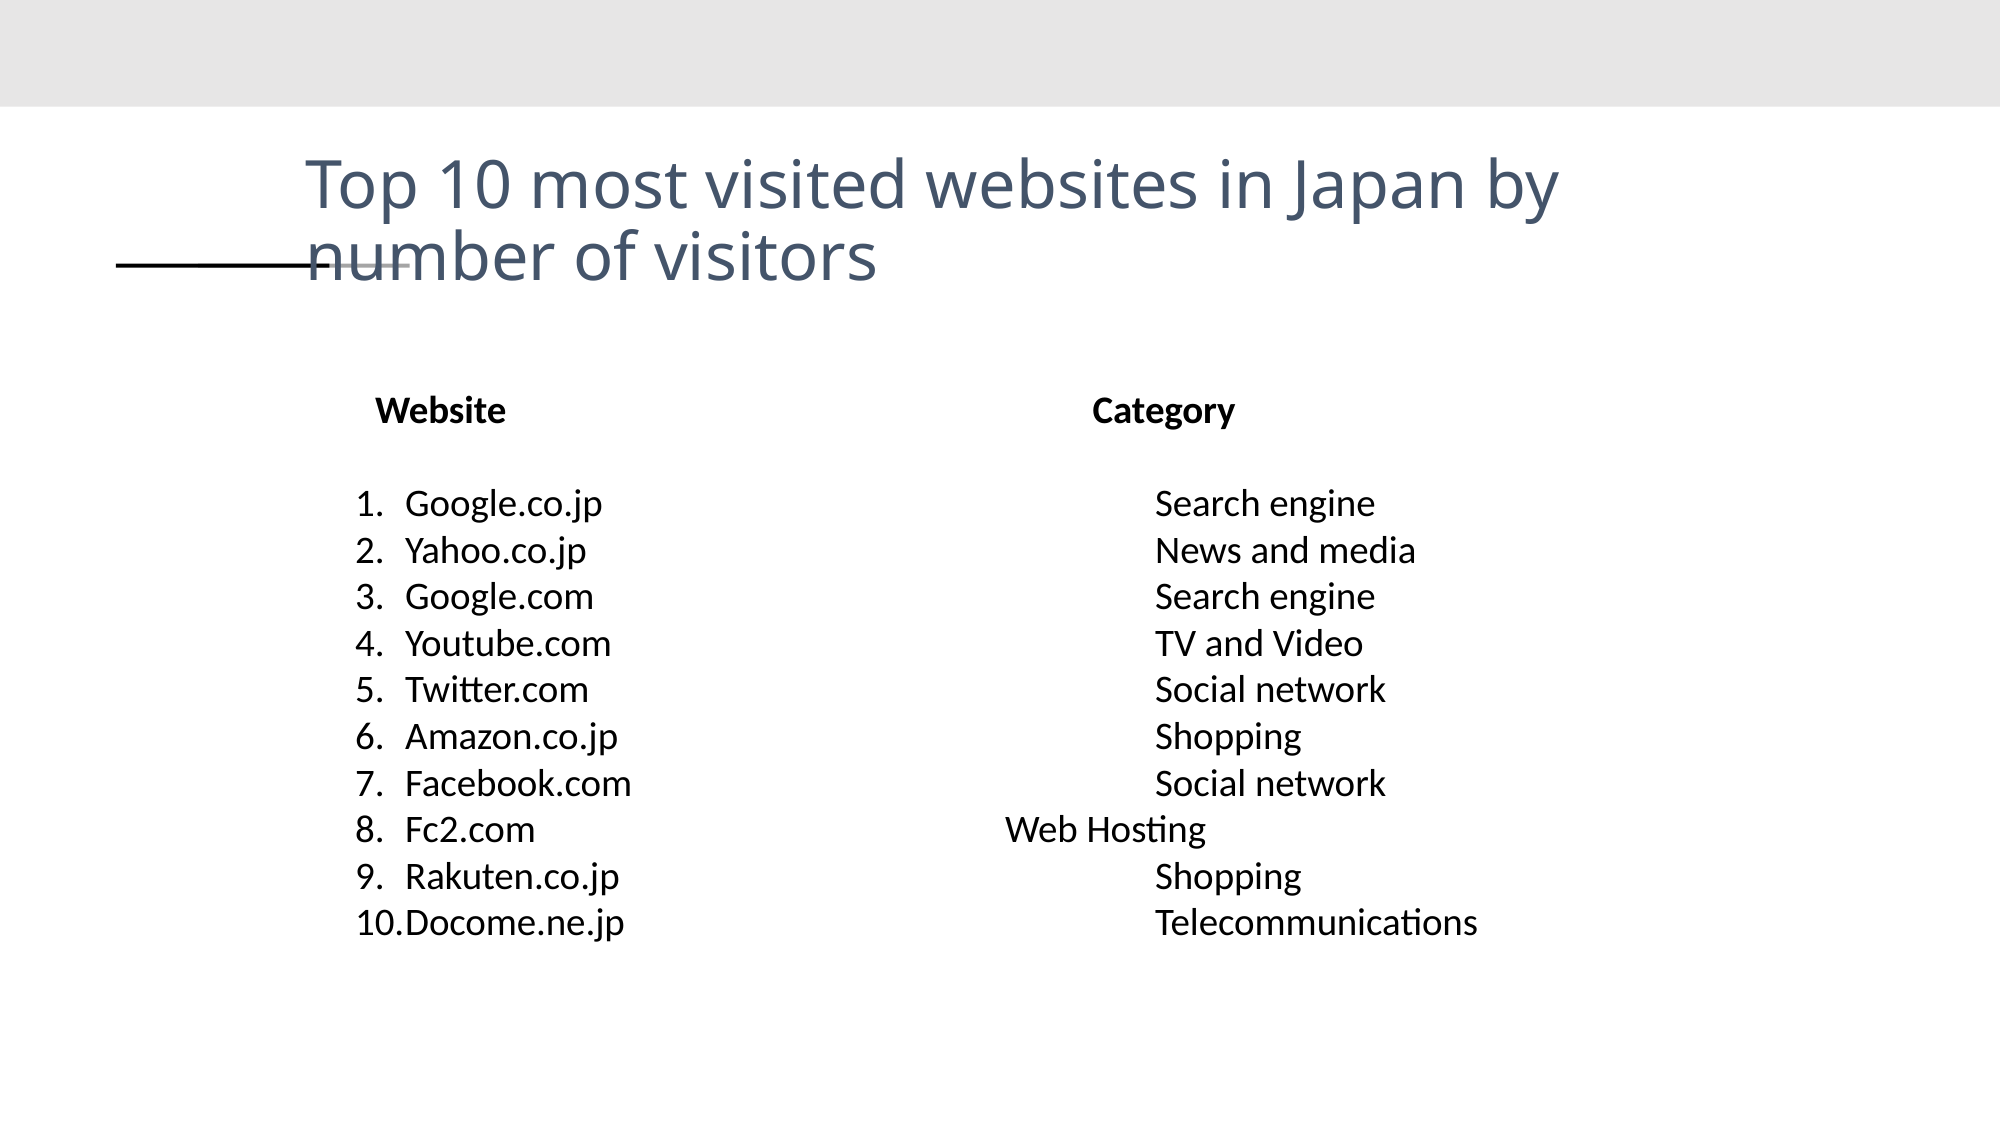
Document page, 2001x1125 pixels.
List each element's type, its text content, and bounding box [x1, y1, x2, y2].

list Website Category Google.co.jp Search engine Yahoo.co.jp News and media Google.com Search engine Youtube.com TV and Video Twitter.com Social network Amazon.co.jp Shopping Facebook.com Social network Fc2.com Web Hosting Rakuten.co.jp Shopping Docome.ne.jp Telecommunications [285, 364, 1823, 992]
title Top 10 most visited websites in Japan by number of visitors [285, 130, 1823, 350]
